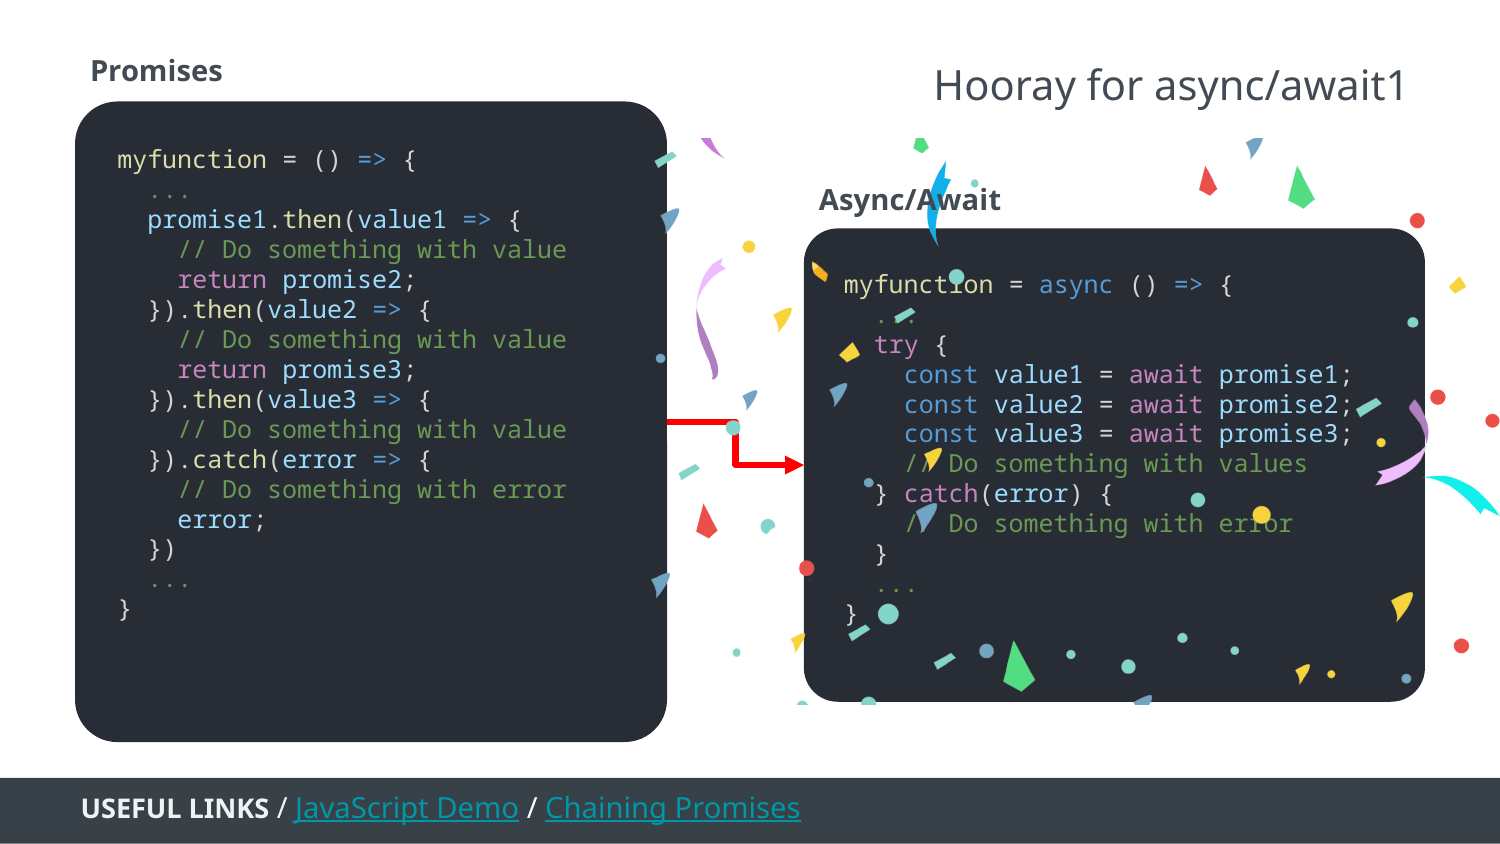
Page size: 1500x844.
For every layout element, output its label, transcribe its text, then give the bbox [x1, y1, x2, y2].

text_box USEFUL LINKS / JavaScript Demo / Chaining Promises [0, 777, 1500, 844]
text_box myfunction = () => { ... promise1.then(value1 => { // Do something with value return promise2; }).then(value2 => { // Do something with value return promise3; }).then(value3 => { // Do something with value }).catch(error => { // Do something with error error; }) ... } [75, 101, 667, 743]
picture [651, 138, 1500, 706]
title Promises [75, 36, 587, 102]
text_box Hooray for async/await1 [893, 36, 1425, 102]
